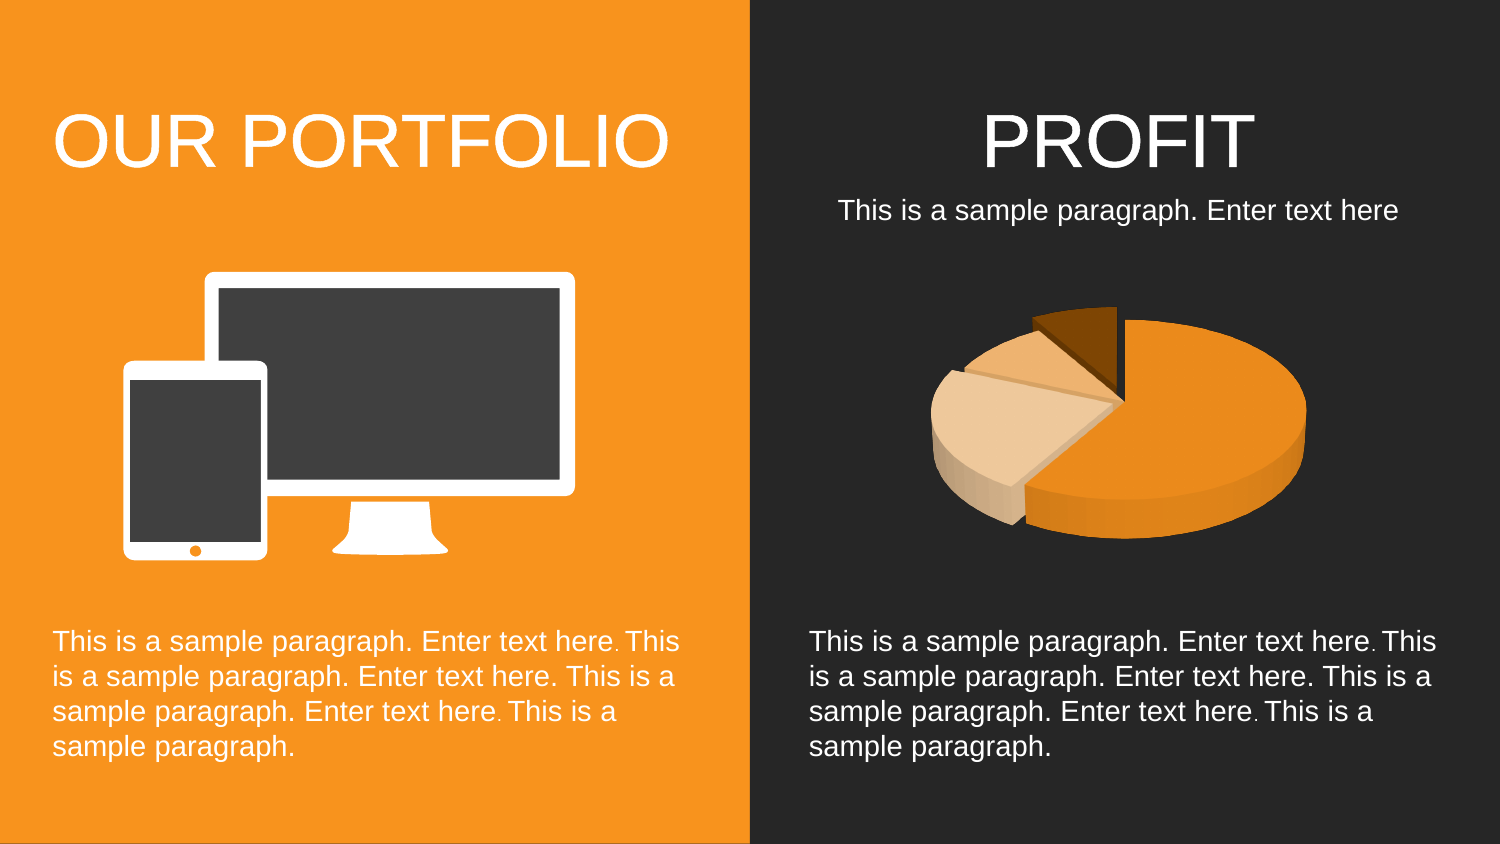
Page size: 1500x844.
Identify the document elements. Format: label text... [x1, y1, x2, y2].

text_box This is a sample paragraph. Enter text here. This is a sample paragraph. Enter text here. This is a sample paragraph. Enter text here. This is a sample paragraph. [792, 607, 1459, 777]
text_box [123, 271, 576, 561]
text_box [0, 0, 748, 844]
text_box [748, 0, 1500, 844]
text_box This is a sample paragraph. Enter text here [774, 184, 1463, 234]
chart [876, 258, 1374, 607]
text_box This is a sample paragraph. Enter text here. This is a sample paragraph. Enter text here. This is a sample paragraph. Enter text here. This is a sample paragraph. [35, 607, 702, 777]
text_box Our Portfolio [37, 84, 700, 190]
text_box Profit [787, 84, 1450, 184]
